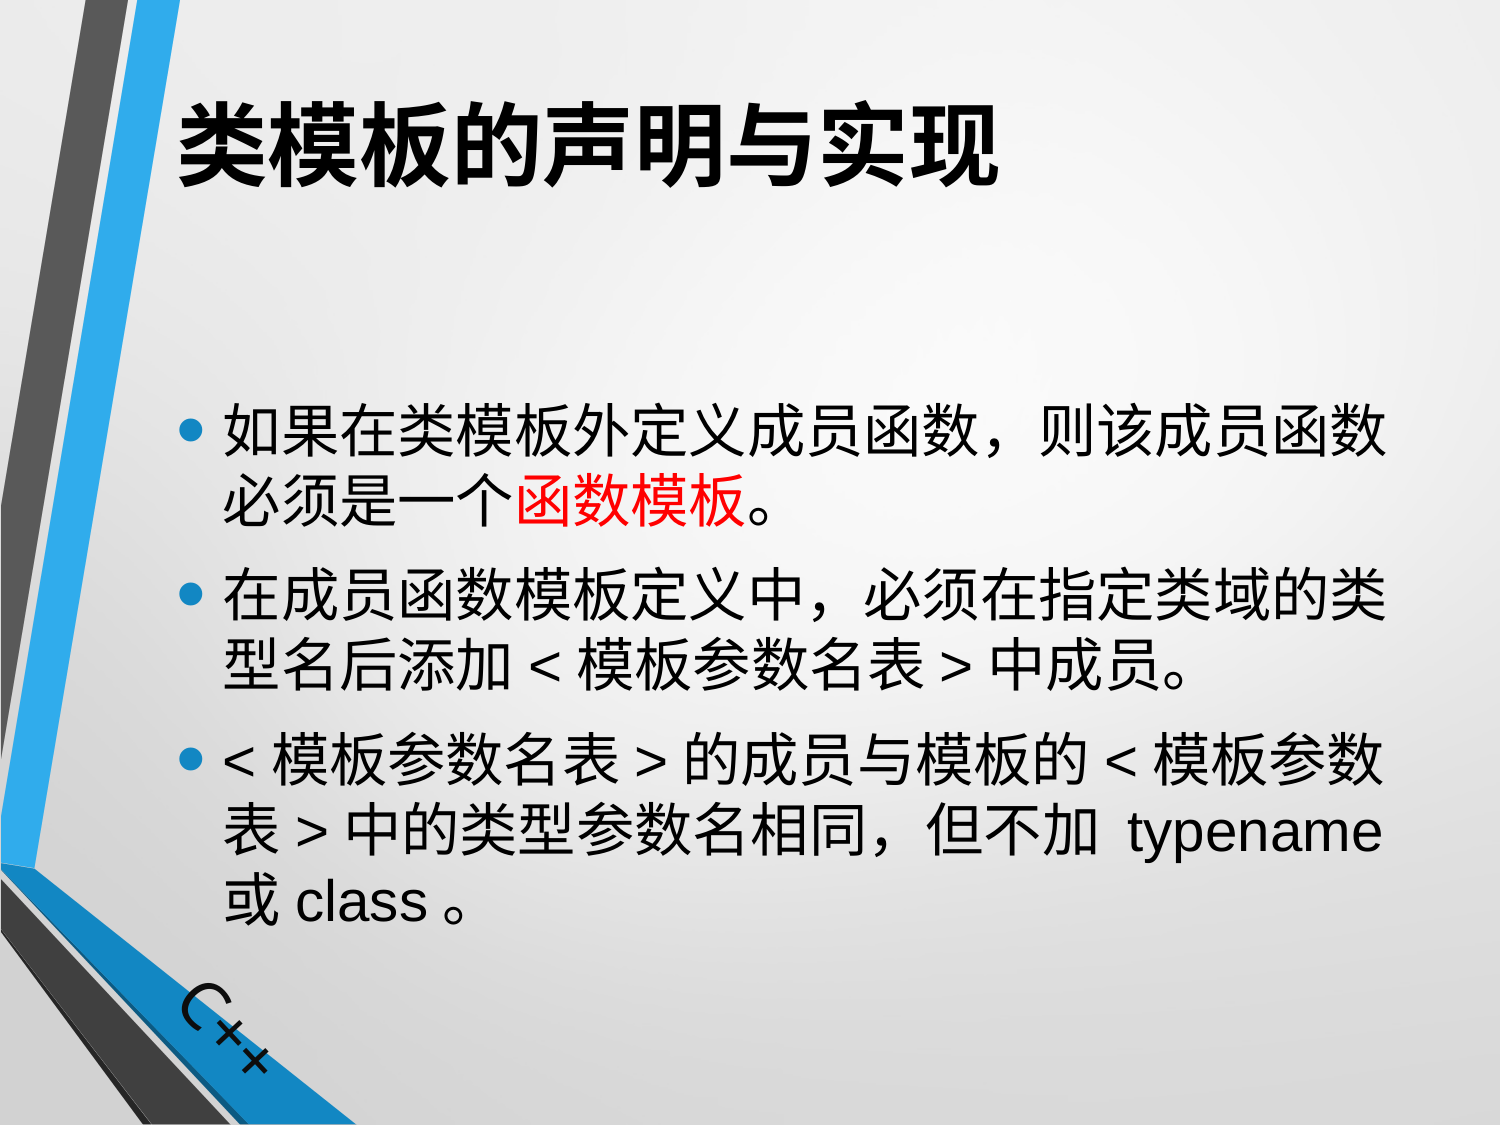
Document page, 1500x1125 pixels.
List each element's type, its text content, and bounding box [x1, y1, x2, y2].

list 如果在类模板外定义成员函数，则该成员函数必须是一个函数模板。 在成员函数模板定义中，必须在指定类域的类型名后添加<模板参数名表>中成员。 <模板参数名表>的成员与模板的<模板参数表>中的类型参数名相同，但不加 typename 或class。 [161, 275, 1425, 1053]
picture [0, 0, 358, 1125]
title 类模板的声明与实现 [161, 43, 1425, 242]
